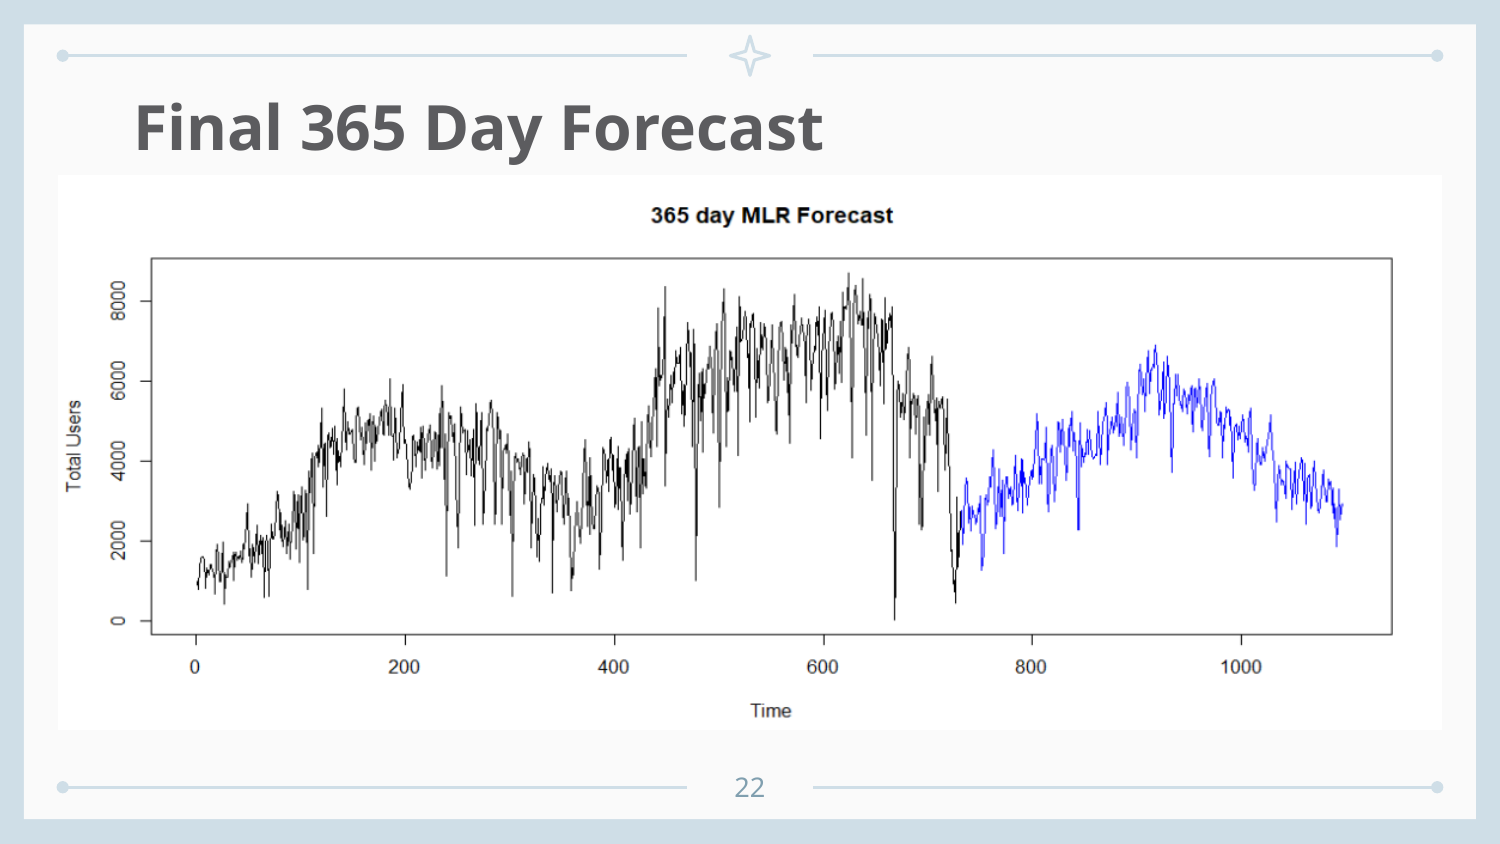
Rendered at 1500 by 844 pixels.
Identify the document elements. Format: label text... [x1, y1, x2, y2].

title Final 365 Day Forecast [118, 72, 1382, 167]
slide_number 22 [705, 755, 795, 810]
picture [58, 175, 1442, 730]
